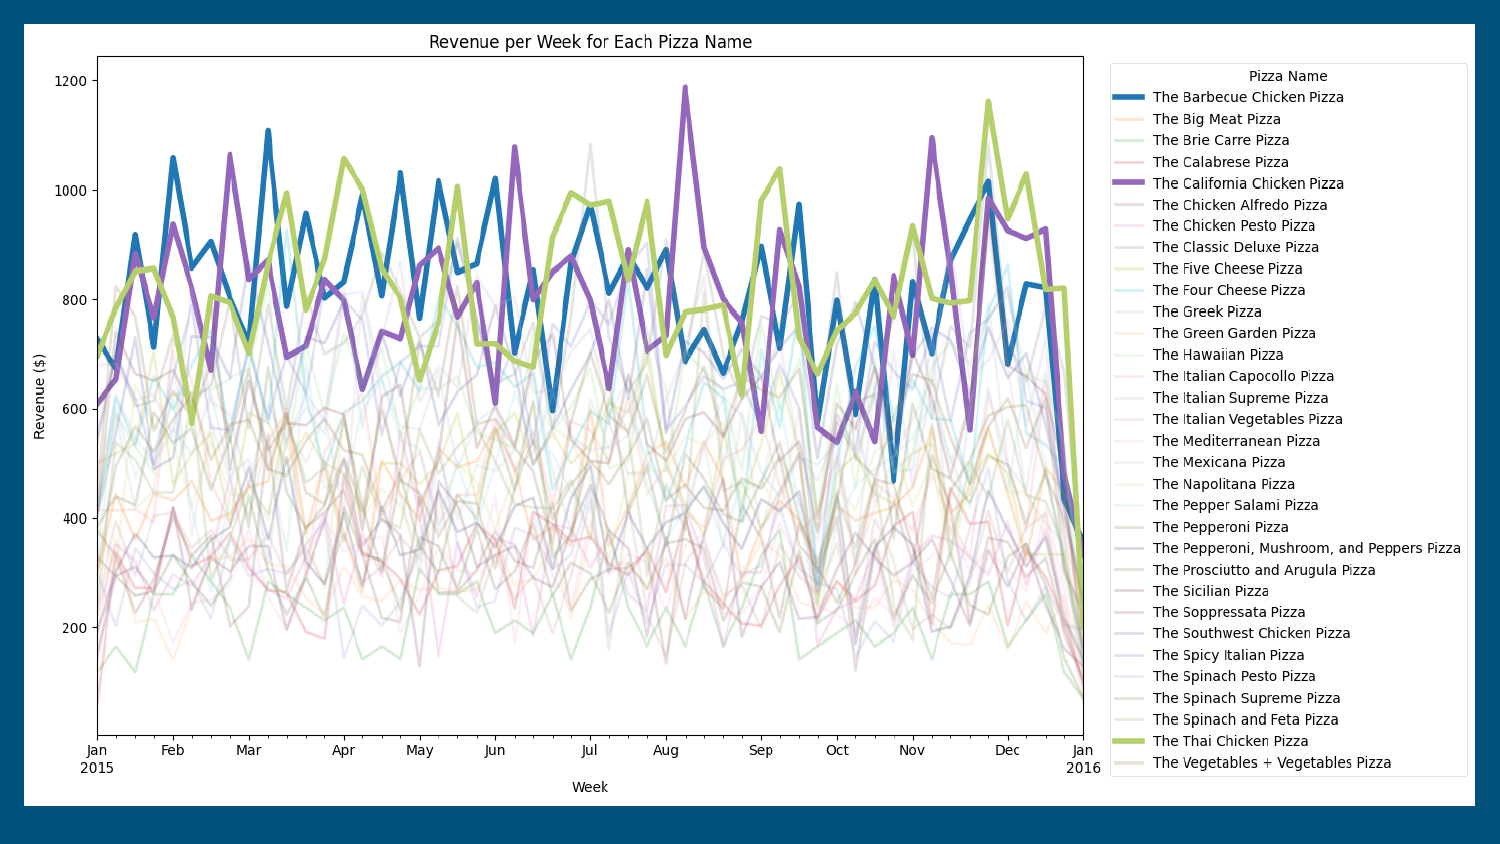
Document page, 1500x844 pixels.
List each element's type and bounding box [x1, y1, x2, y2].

picture [25, 25, 1474, 805]
